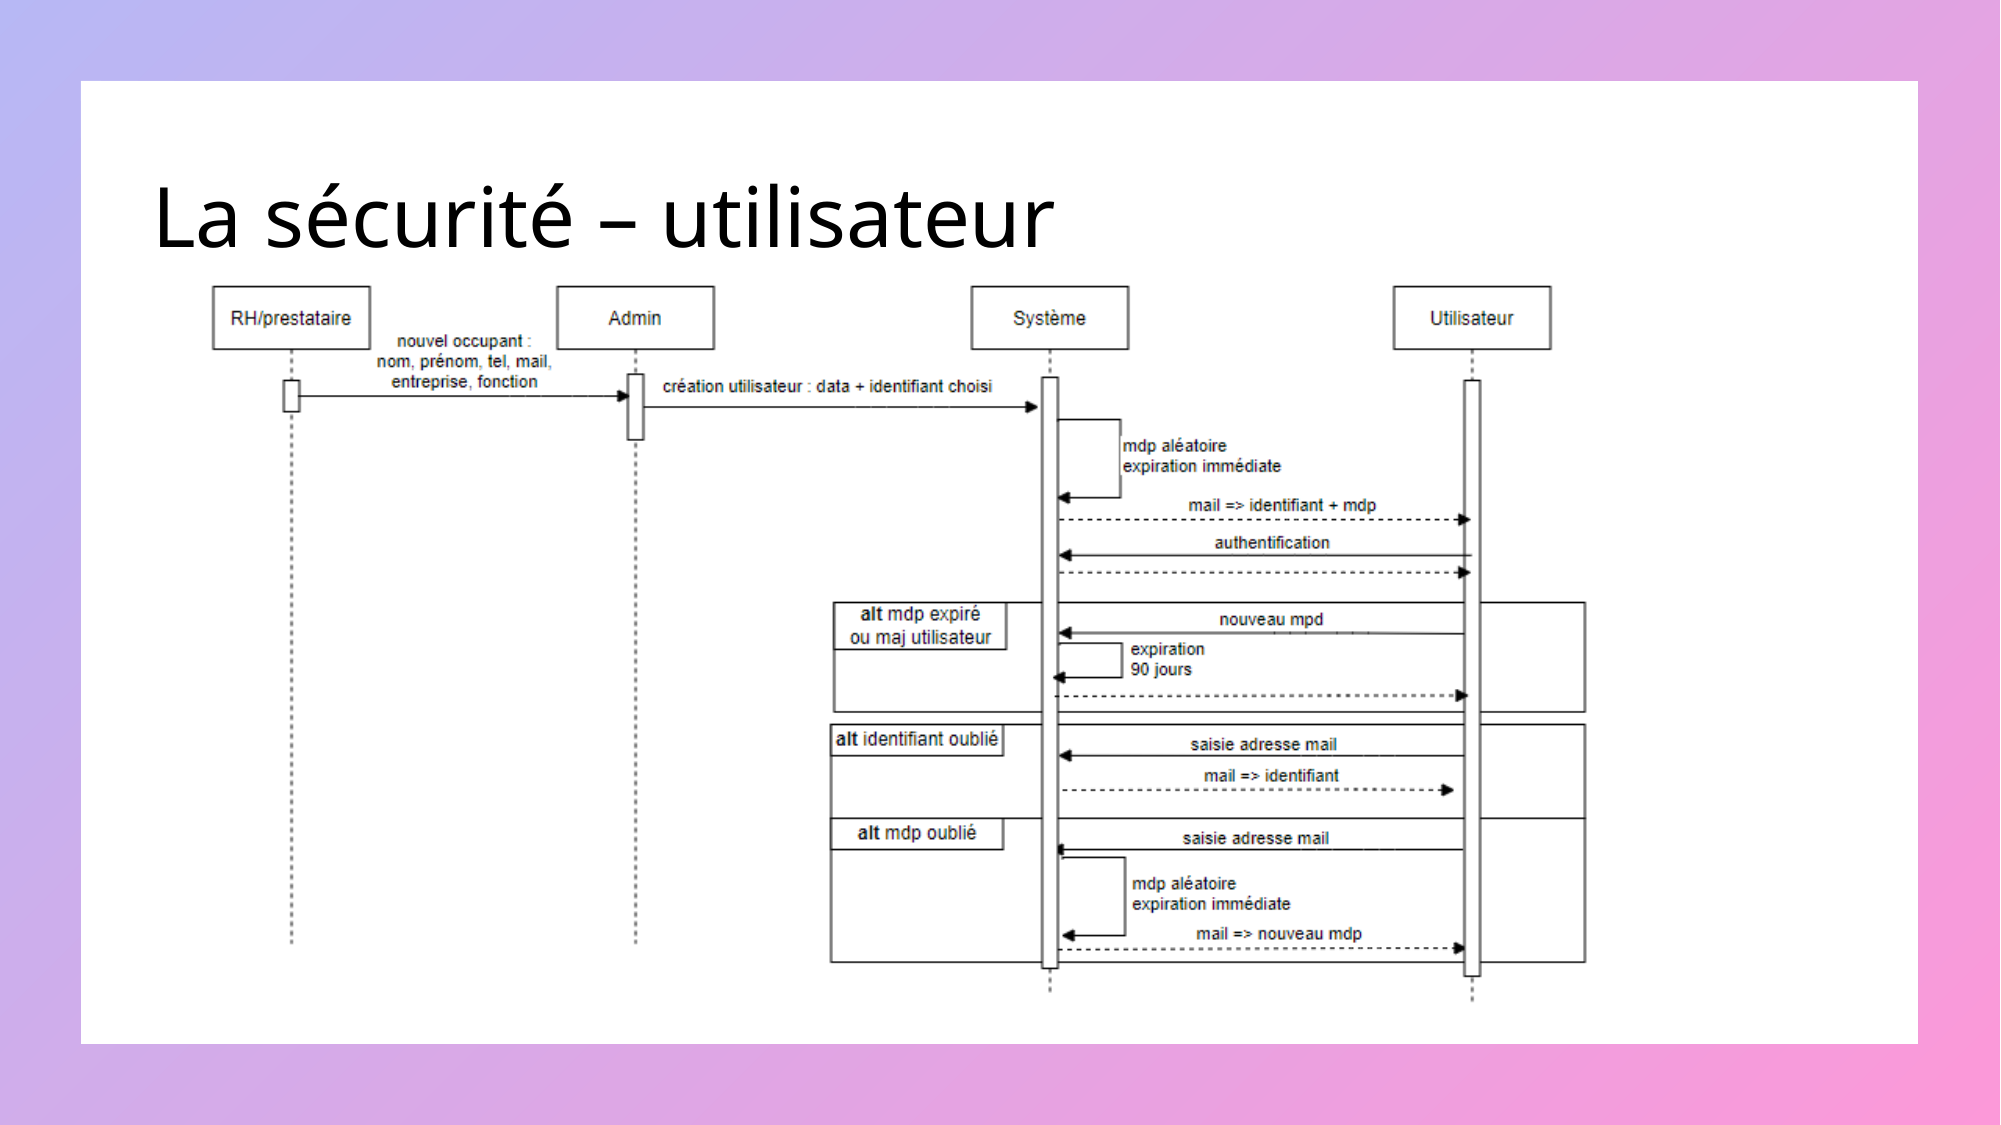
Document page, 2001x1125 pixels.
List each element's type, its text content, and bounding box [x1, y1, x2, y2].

title La sécurité – utilisateur [137, 111, 1863, 330]
picture [206, 281, 1593, 1009]
